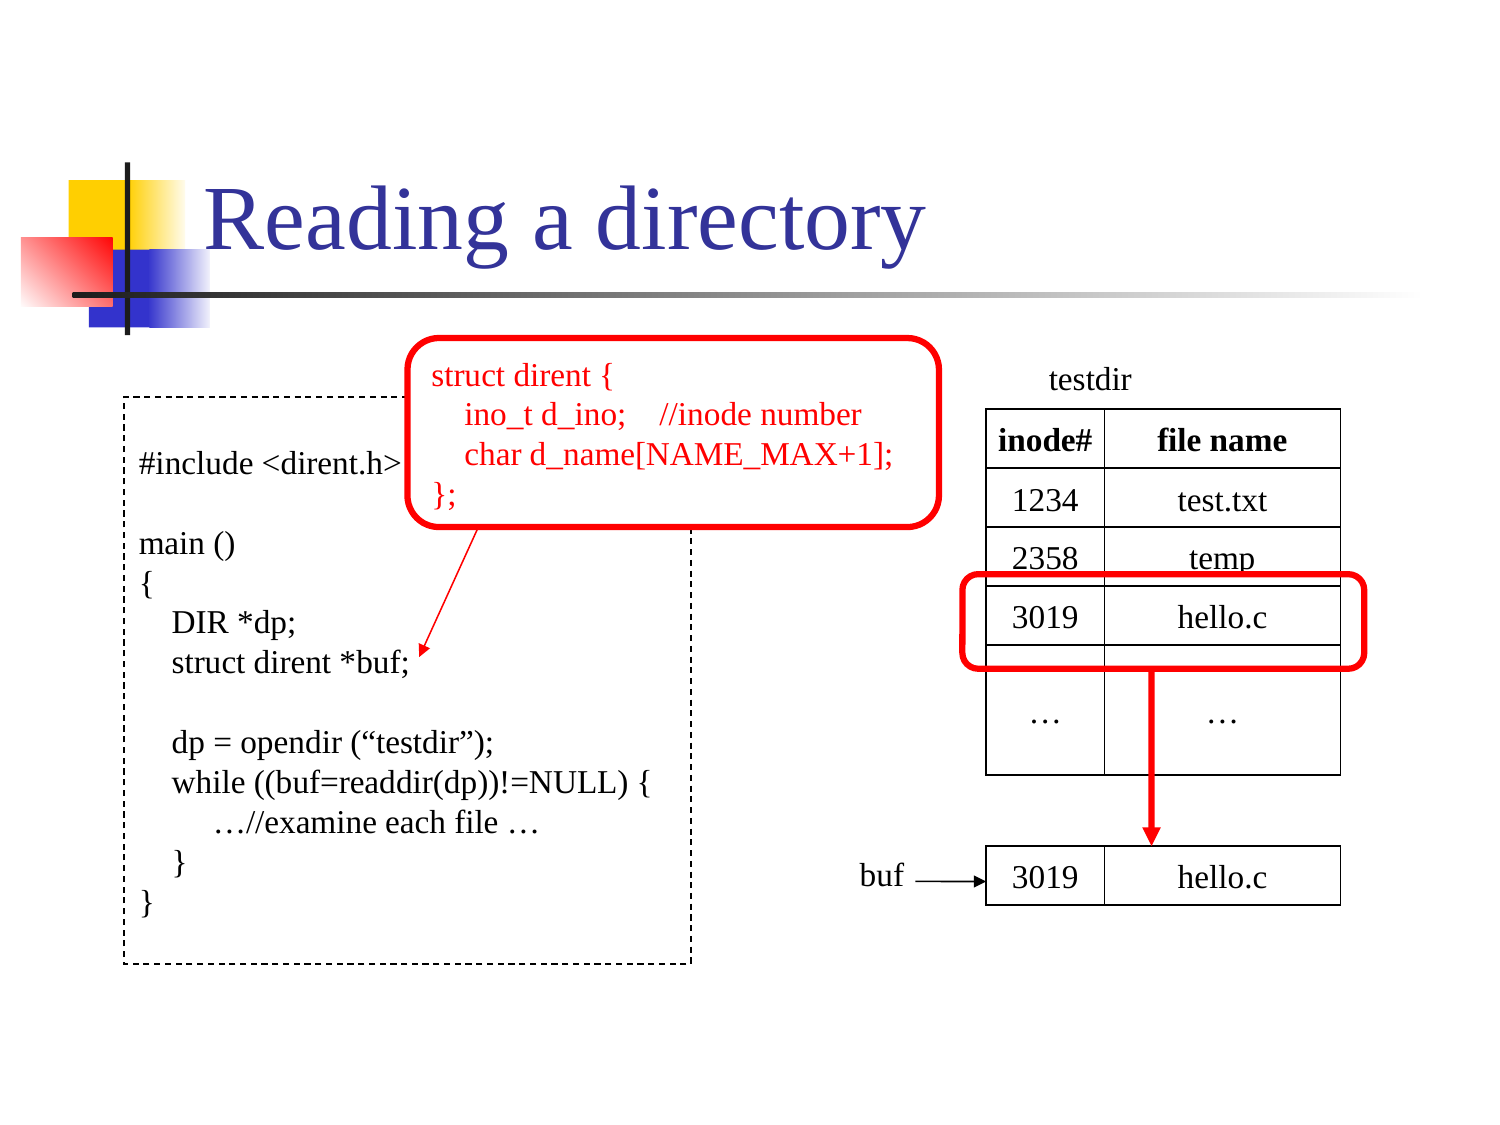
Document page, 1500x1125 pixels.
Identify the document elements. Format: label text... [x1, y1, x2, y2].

text_box [1341, 574, 1365, 669]
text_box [123, 349, 1341, 964]
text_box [986, 846, 1341, 905]
text_box struct dirent { ino_t d_ino; //inode number char d_name[NAME_MAX+1]; }; [415, 337, 932, 349]
title Reading a directory [188, 35, 1468, 275]
